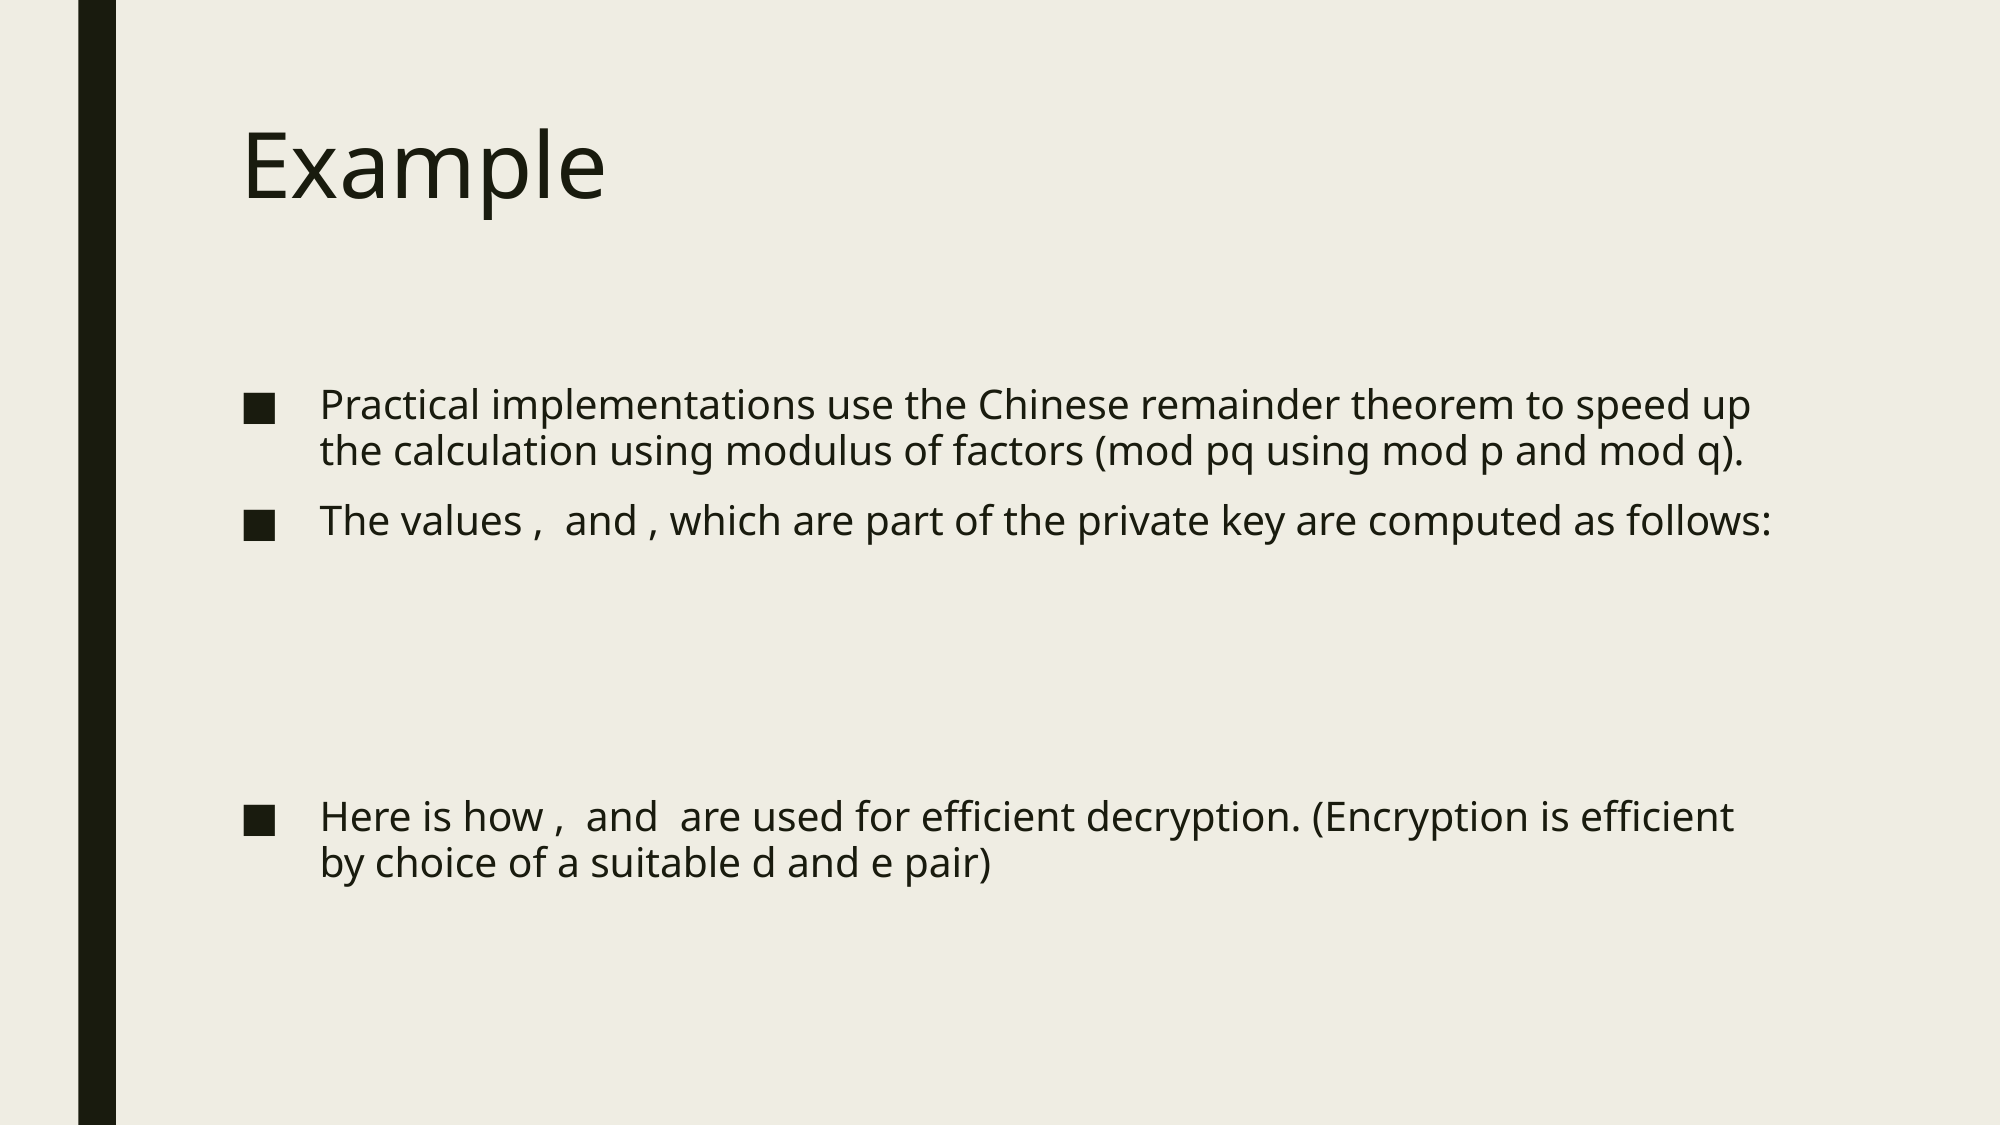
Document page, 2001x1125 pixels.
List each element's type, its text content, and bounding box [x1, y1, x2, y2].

title Example [225, 112, 1800, 357]
